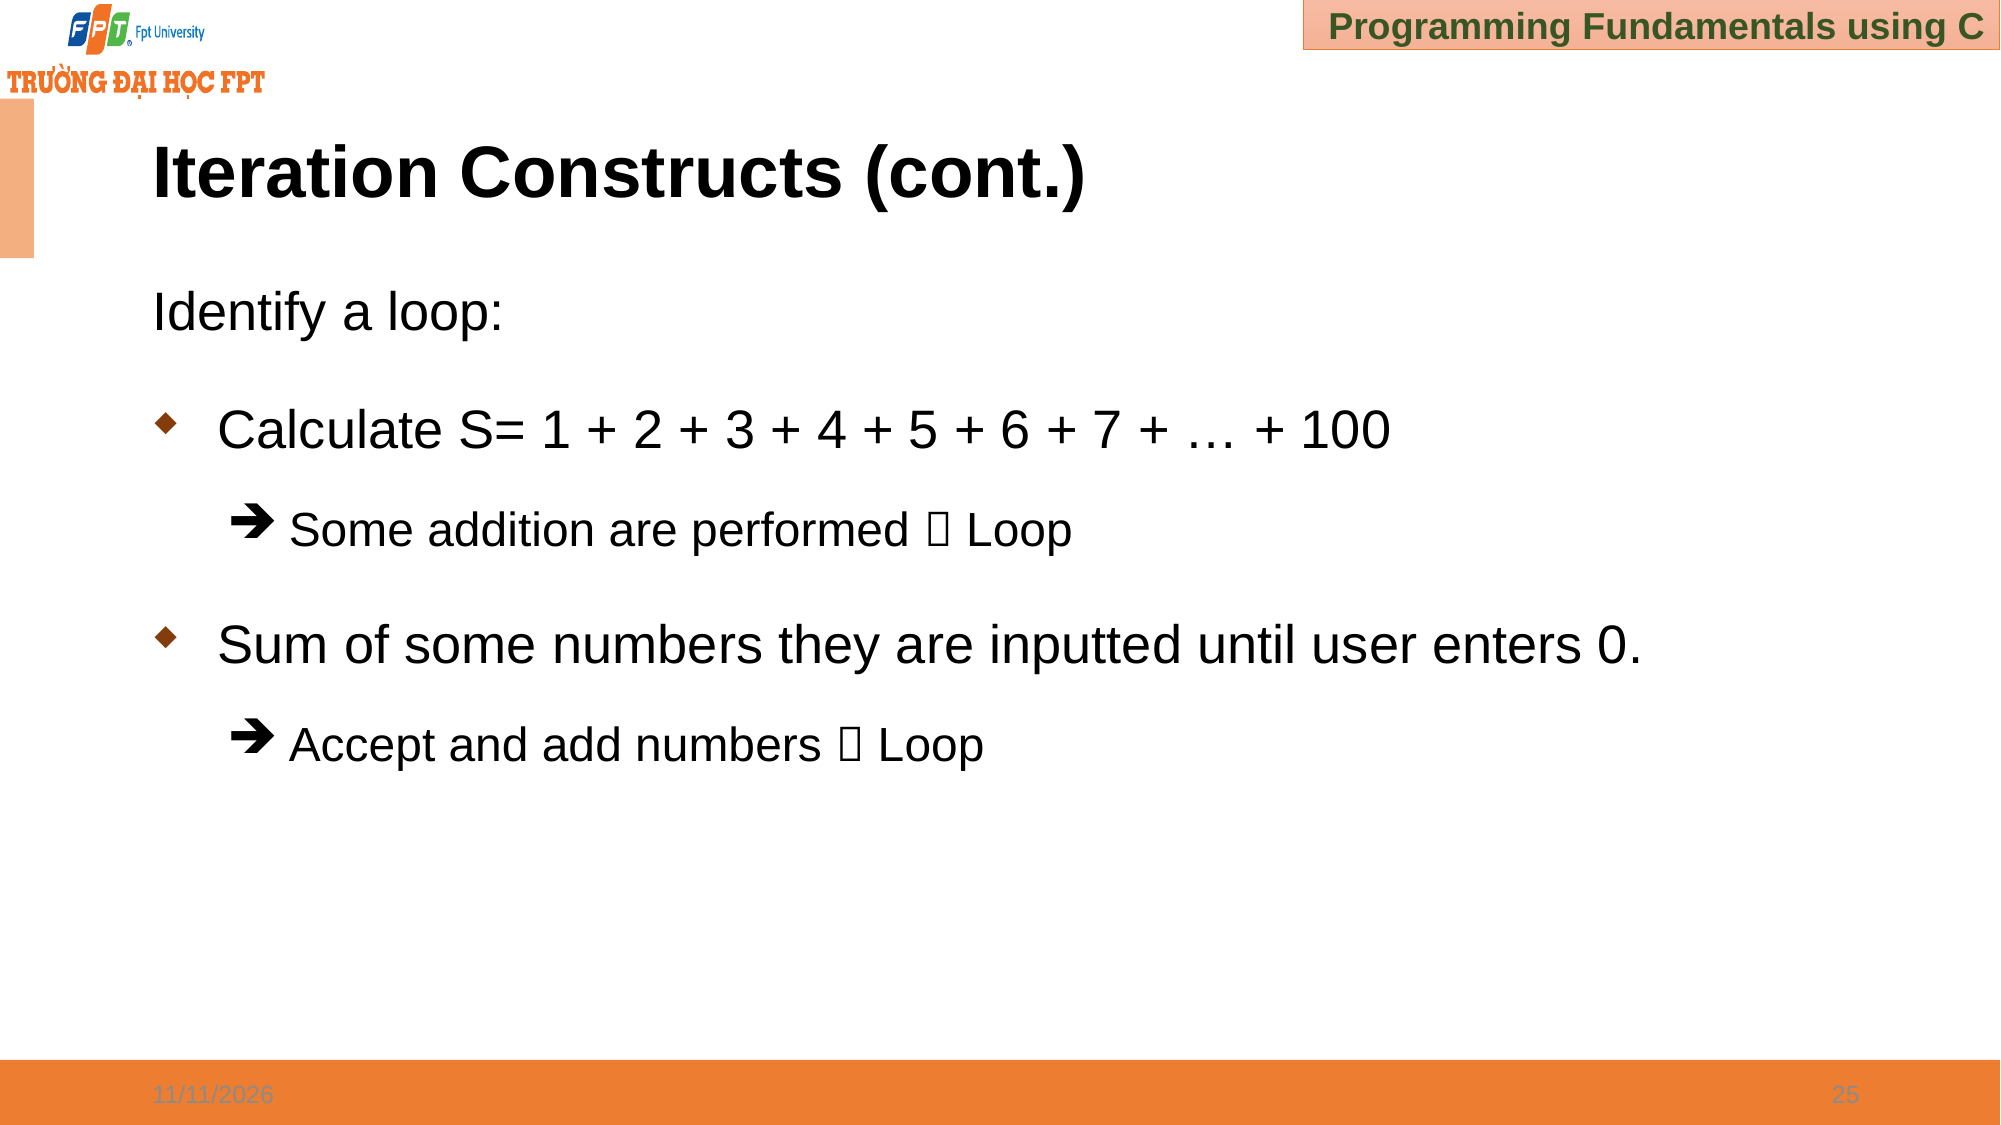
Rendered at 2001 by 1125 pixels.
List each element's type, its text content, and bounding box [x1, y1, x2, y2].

slide_number 25 [1424, 1063, 1875, 1123]
list Identify a loop: Calculate S= 1 + 2 + 3 + 4 + 5 + 6 + 7 + … + 100 Some addition are performed  Loop Sum of some numbers they are inputted until user enters 0. Accept and add numbers  Loop [137, 235, 1863, 1057]
title Iteration Constructs (cont.) [137, 126, 1863, 222]
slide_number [137, 1063, 588, 1123]
